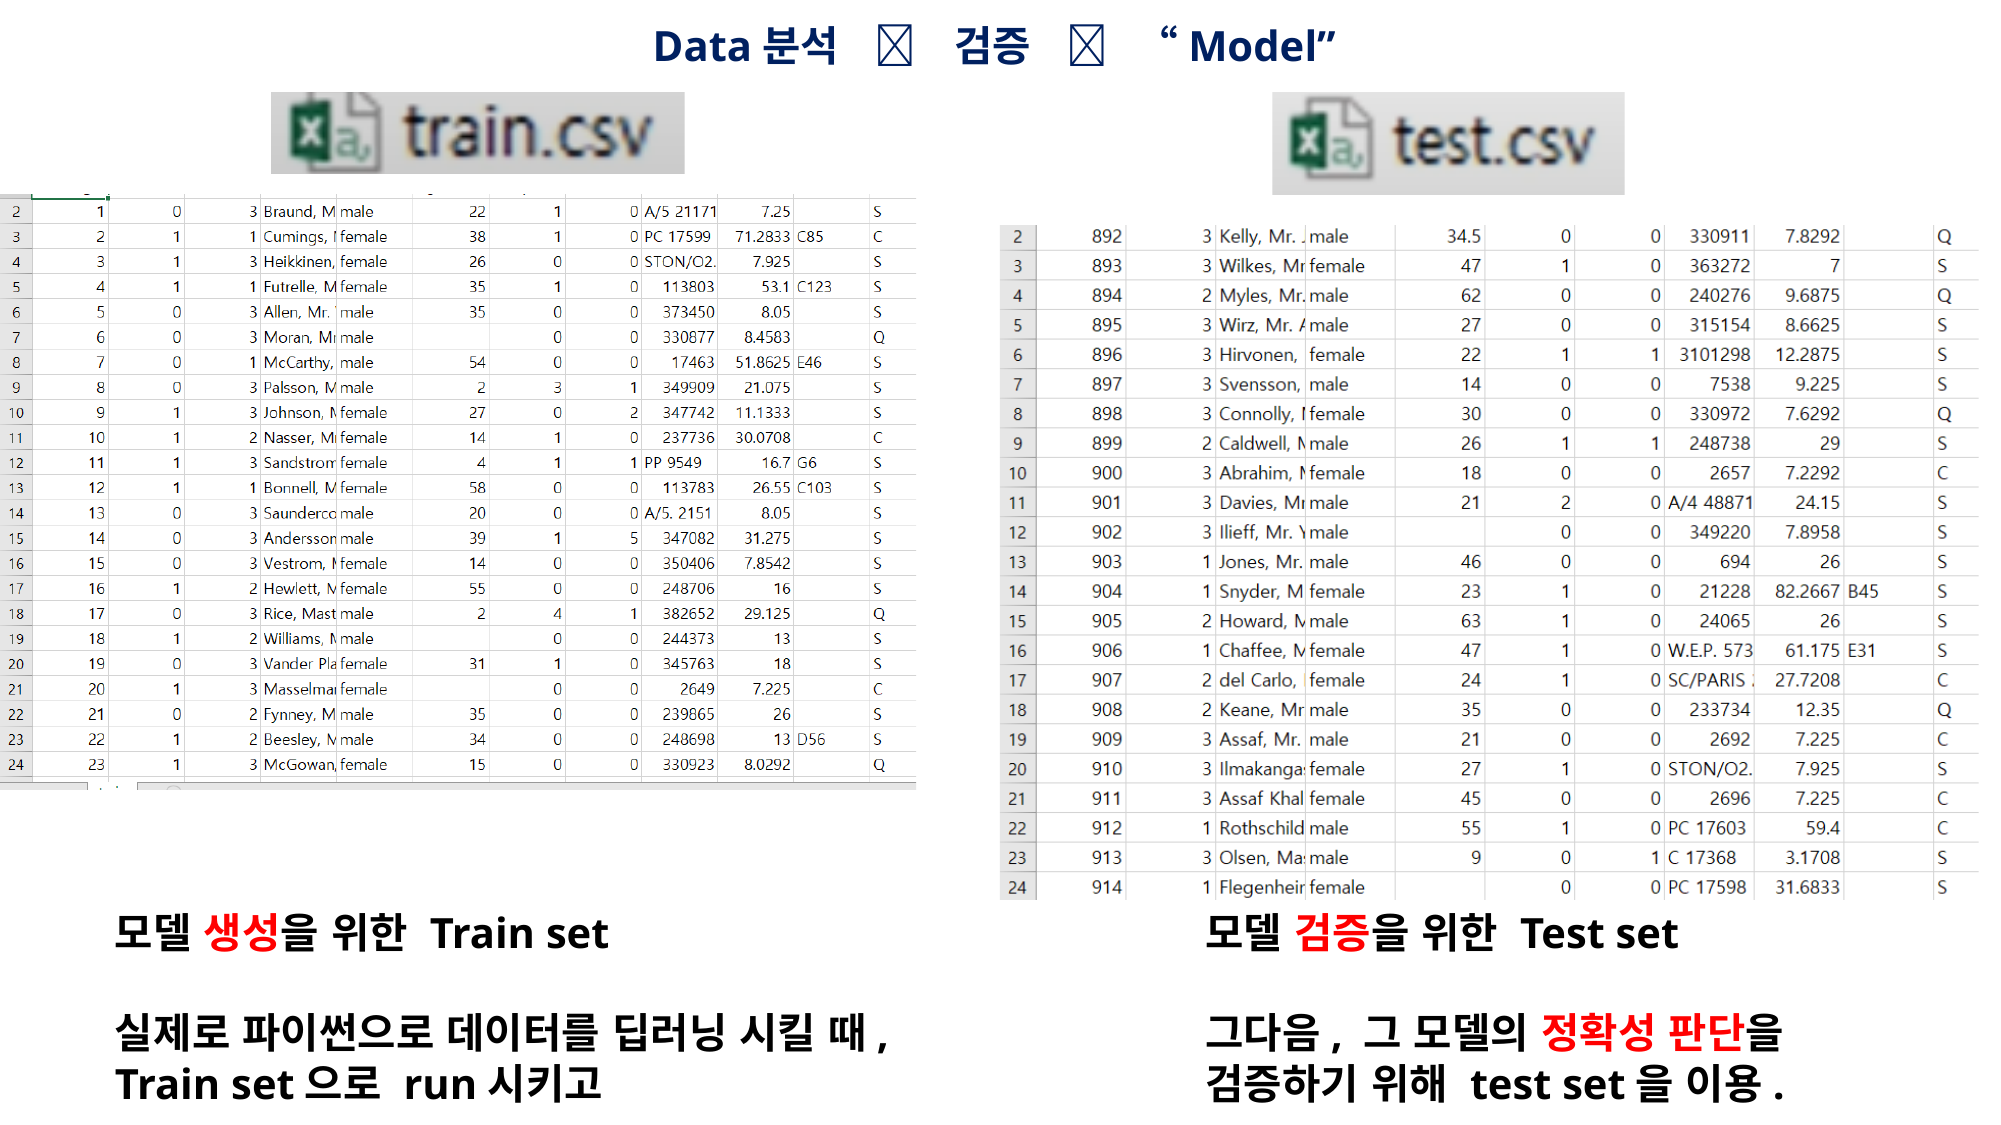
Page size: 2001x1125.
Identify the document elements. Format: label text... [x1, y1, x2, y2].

picture [1272, 92, 1625, 195]
picture [0, 194, 917, 790]
picture [270, 92, 685, 174]
picture [999, 224, 1979, 900]
text_box 모델 생성을 위한 Train set 실제로 파이썬으로 데이터를 딥러닝 시킬 때, Train set으로 run시키고 [100, 899, 985, 1115]
text_box Data분석  검증  “Model” [637, 11, 2000, 77]
text_box 모델 검증을 위한 Test set 그다음, 그 모델의 정확성 판단을 검증하기 위해 test set을 이용. [1190, 900, 1871, 1115]
